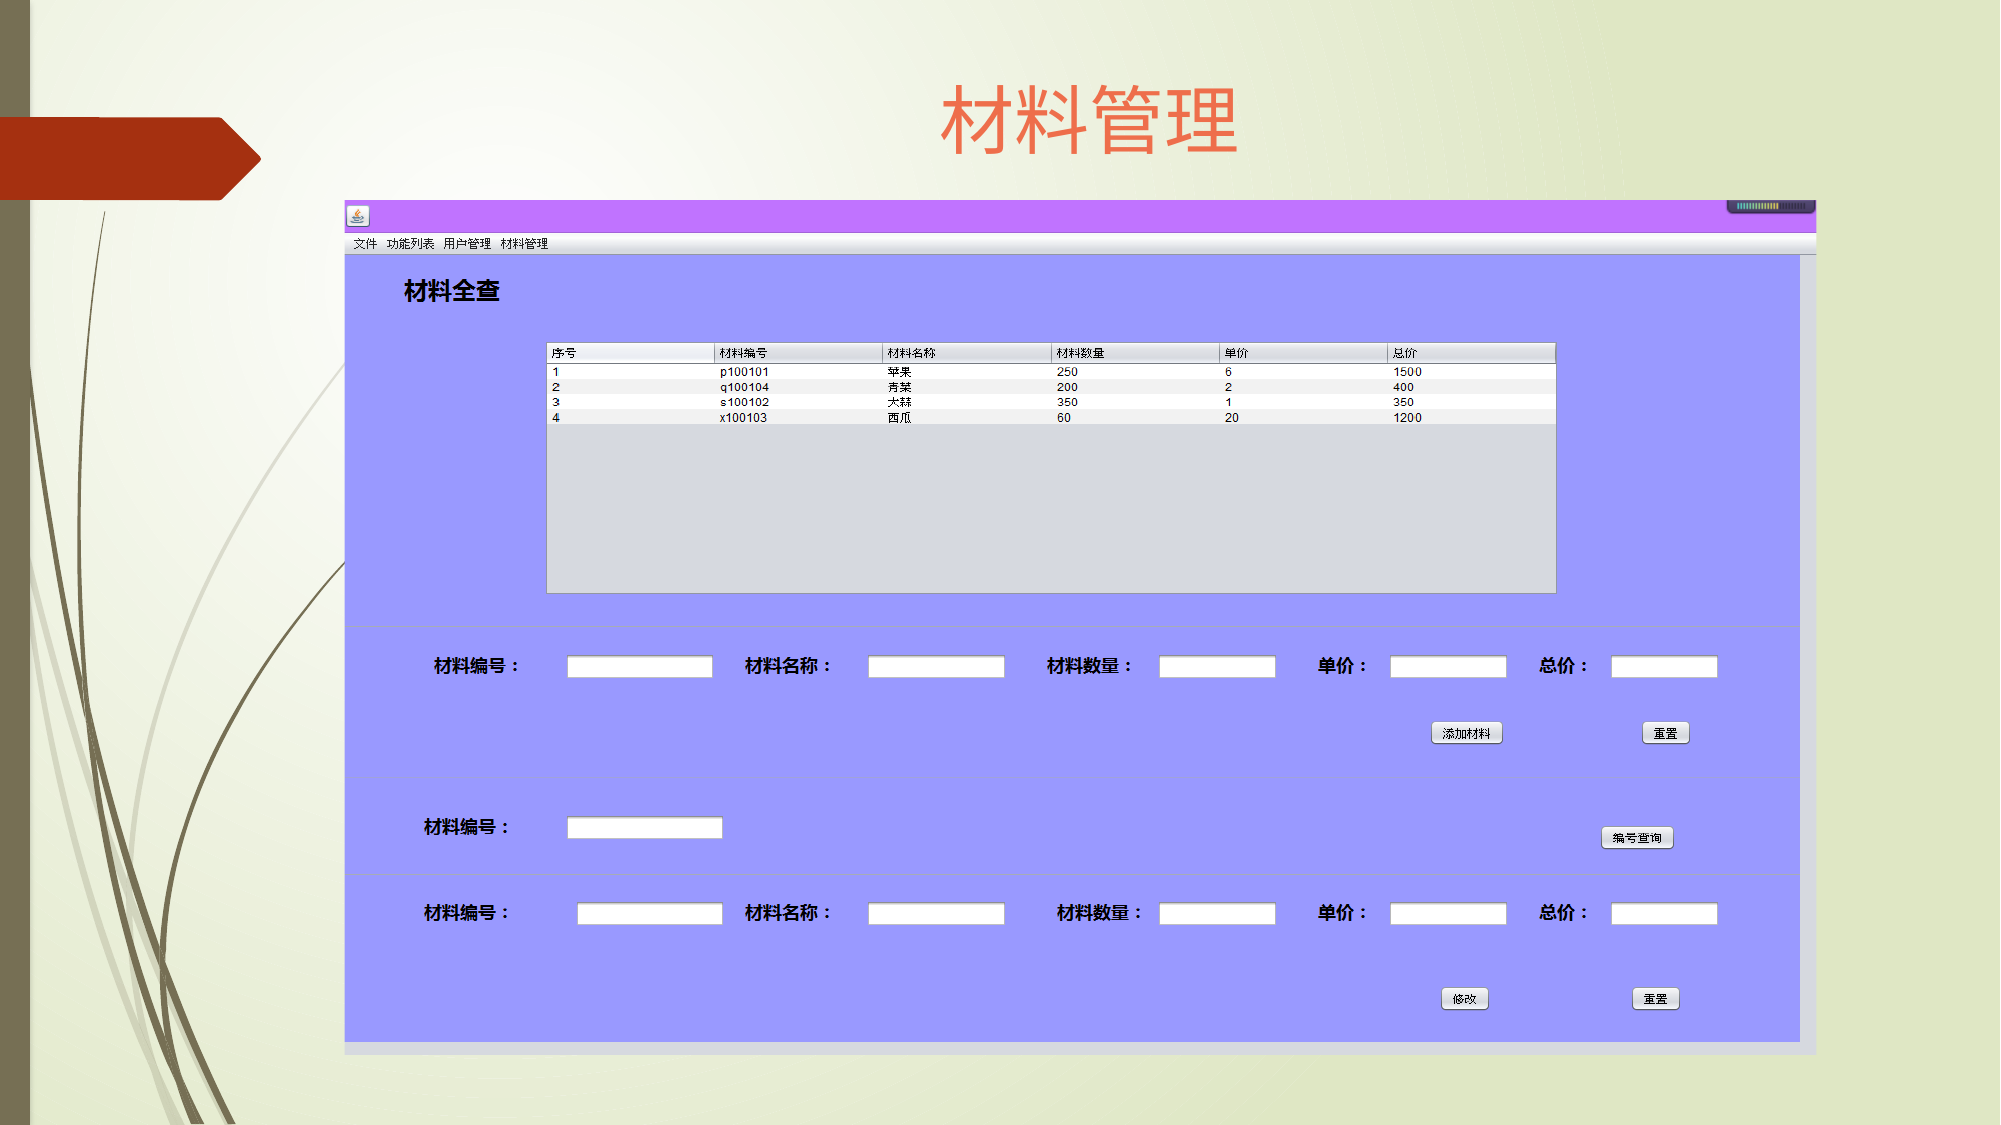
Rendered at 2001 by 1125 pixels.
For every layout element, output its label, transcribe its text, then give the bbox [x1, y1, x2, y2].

text_box 材料管理 [924, 65, 1255, 171]
picture [344, 199, 1817, 1055]
